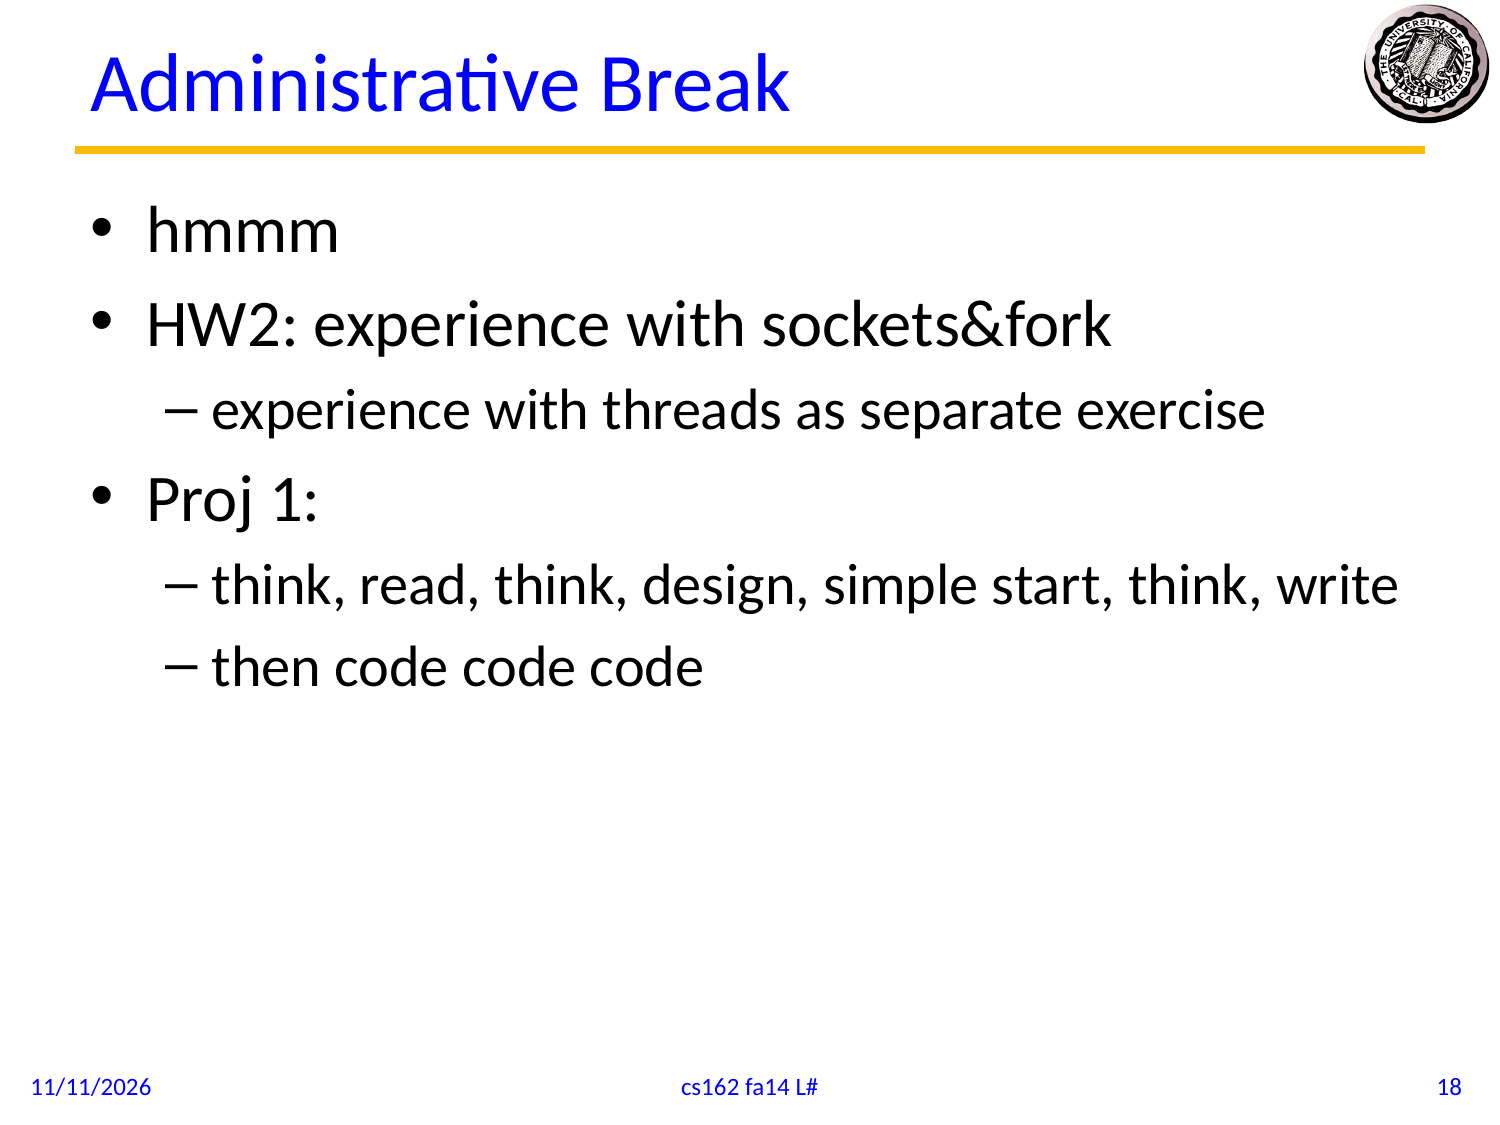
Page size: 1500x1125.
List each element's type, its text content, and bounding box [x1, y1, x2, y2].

list hmmm HW2: experience with sockets&fork experience with threads as separate exercise Proj 1: think, read, think, design, simple start, think, write then code code code [75, 178, 1425, 1035]
footer cs162 fa14 L# [512, 1055, 988, 1115]
title Administrative Break [75, 6, 1425, 150]
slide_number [15, 1055, 366, 1115]
slide_number 18 [1127, 1055, 1478, 1115]
picture [1350, 0, 1500, 127]
